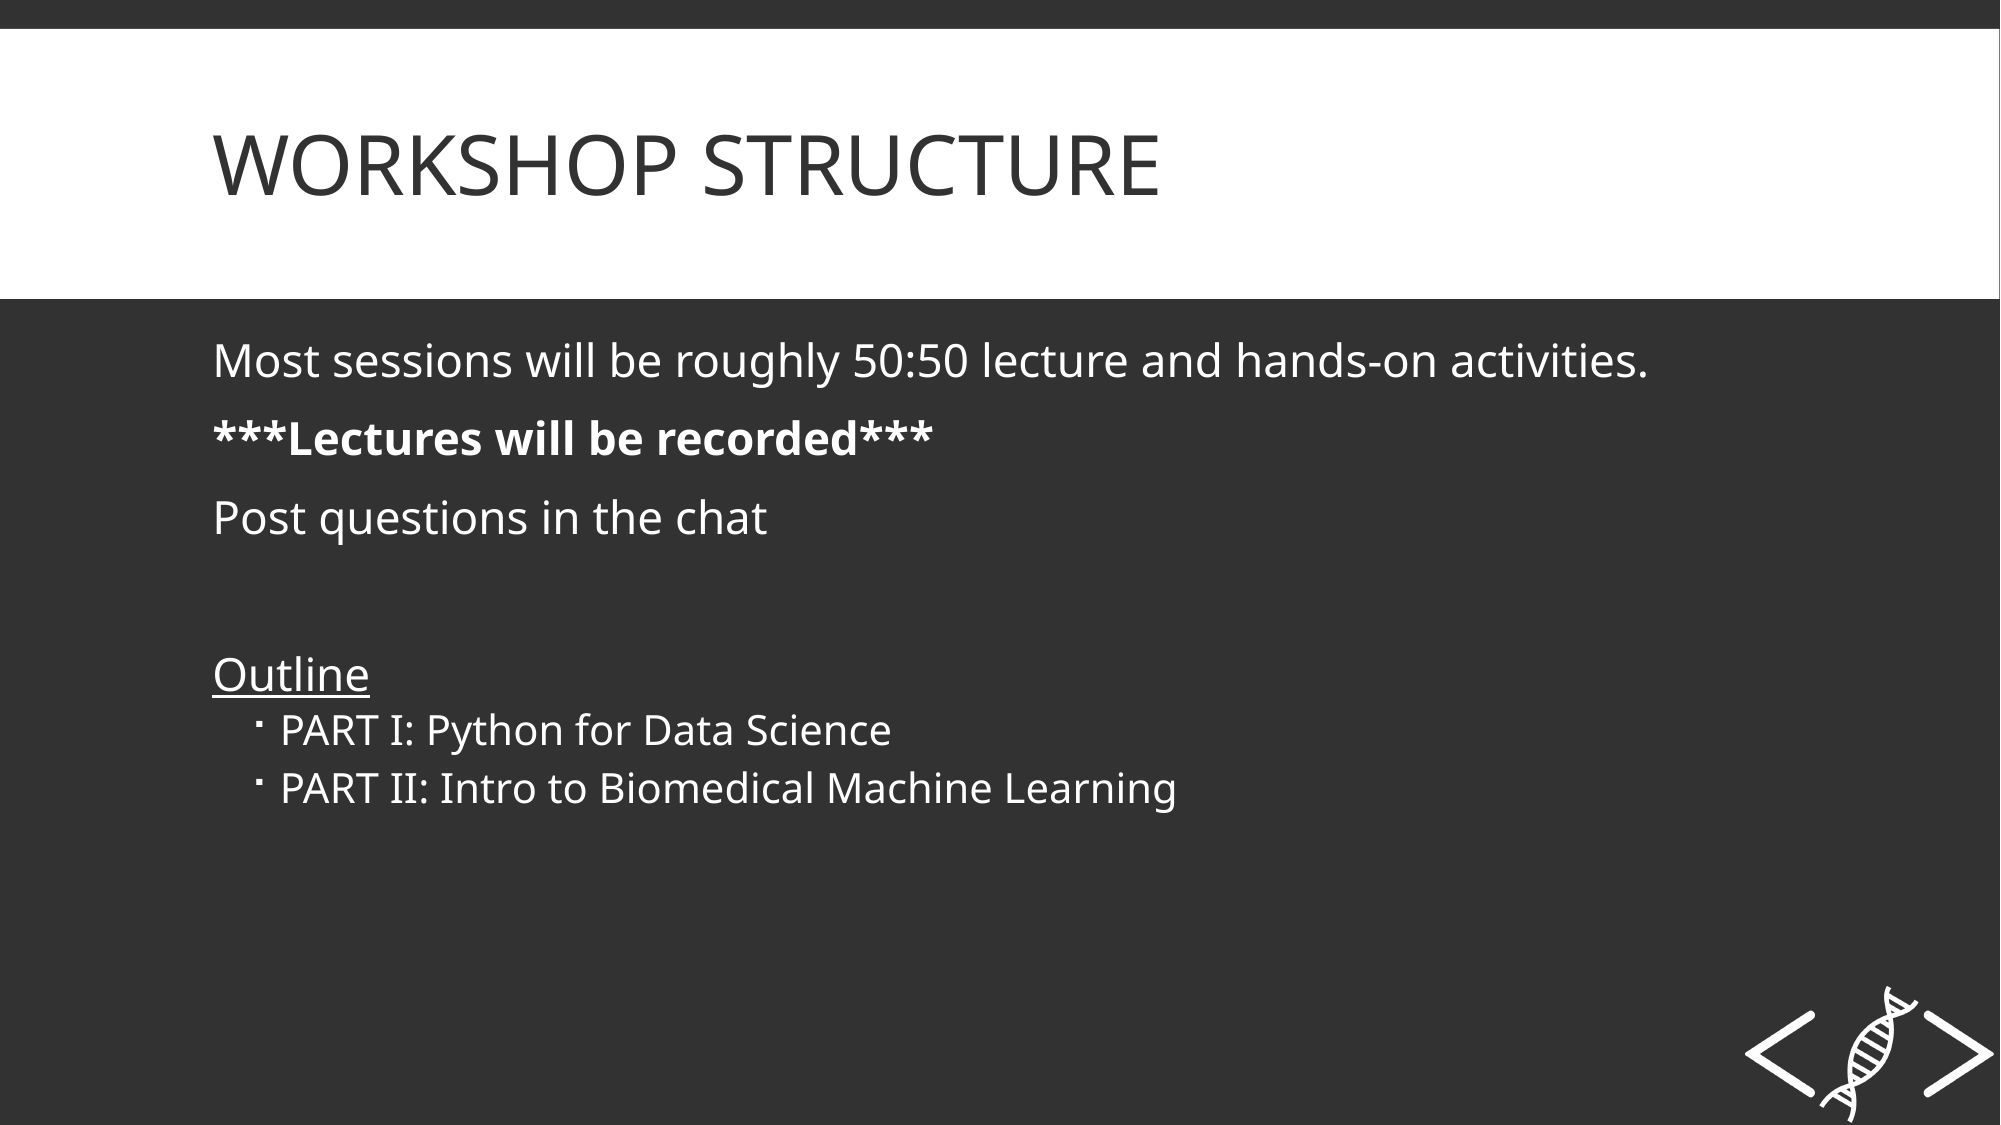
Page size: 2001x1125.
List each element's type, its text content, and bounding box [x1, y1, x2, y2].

title Workshop Structure [197, 46, 1803, 295]
list Most sessions will be roughly 50:50 lecture and hands-on activities. ***Lectures will be recorded*** Post questions in the chat Outline PART I: Python for Data Science PART II: Intro to Biomedical Machine Learning [197, 329, 1803, 1020]
picture [1739, 923, 2000, 1125]
